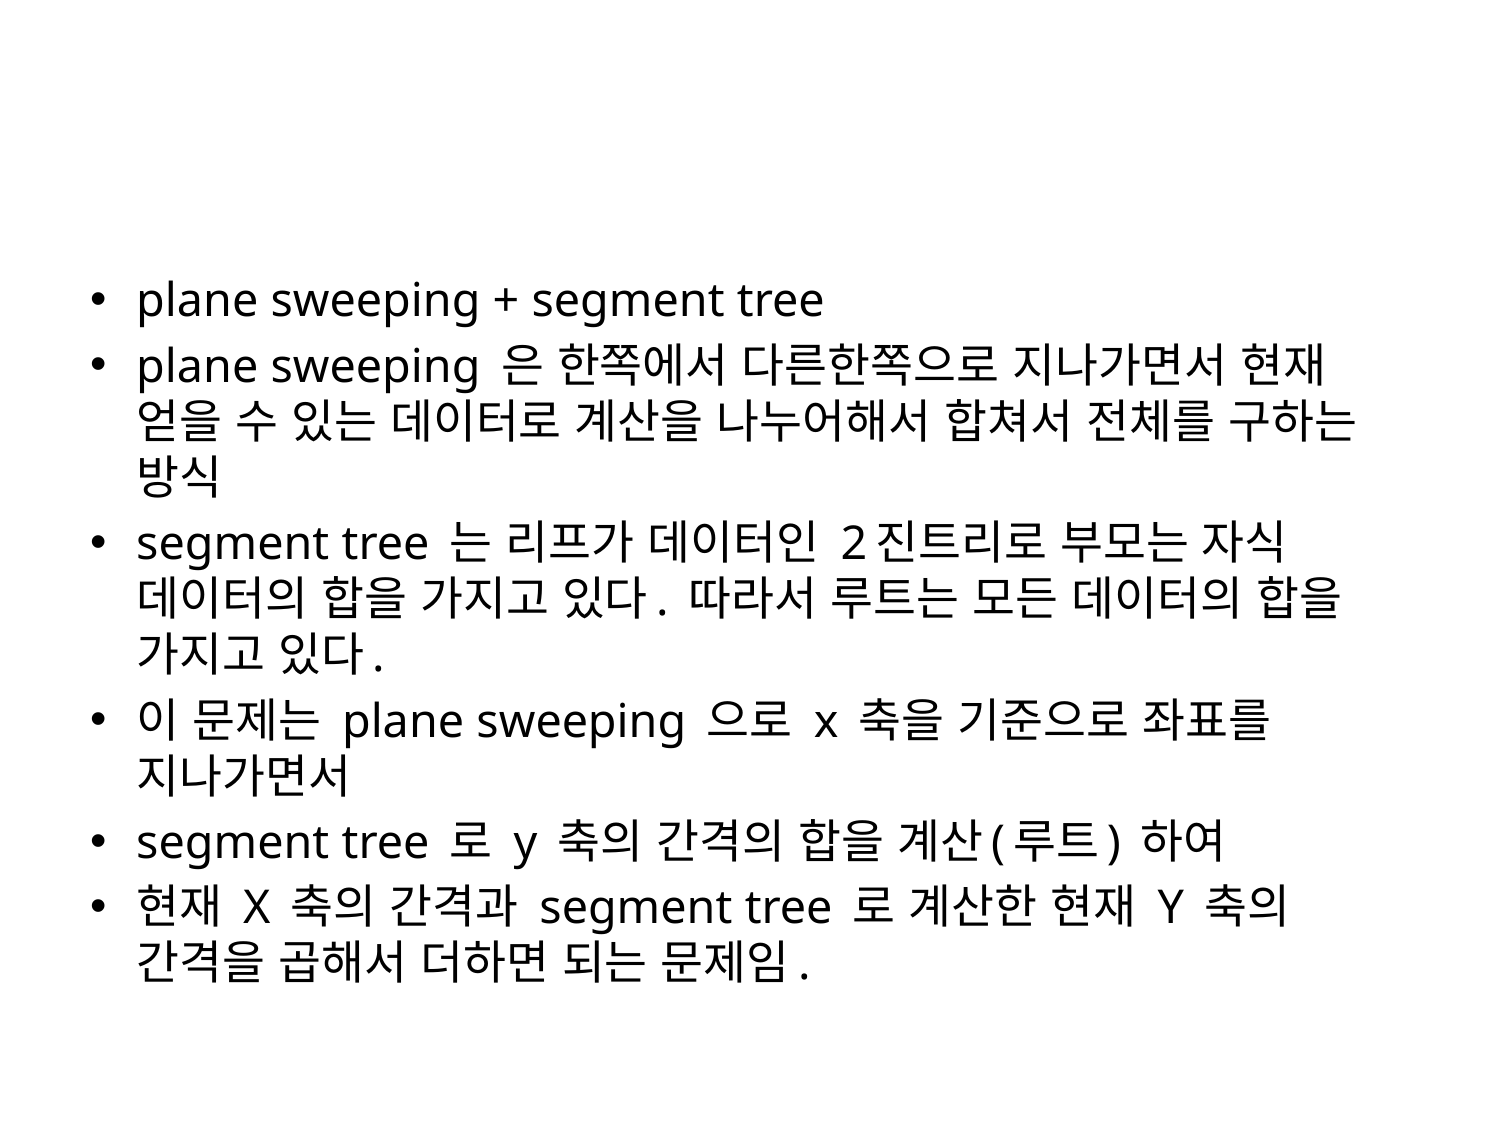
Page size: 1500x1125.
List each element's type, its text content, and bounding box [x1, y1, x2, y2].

list plane sweeping + segment tree plane sweeping 은 한쪽에서 다른한쪽으로 지나가면서 현재 얻을 수 있는 데이터로 계산을 나누어해서 합쳐서 전체를 구하는 방식 segment tree 는 리프가 데이터인 2진트리로 부모는 자식 데이터의 합을 가지고 있다. 따라서 루트는 모든 데이터의 합을 가지고 있다. 이 문제는 plane sweeping 으로 x 축을 기준으로 좌표를 지나가면서 segment tree 로 y 축의 간격의 합을 계산(루트) 하여 현재 X 축의 간격과 segment tree 로 계산한 현재 Y 축의 간격을 곱해서 더하면 되는 문제임. [75, 262, 1425, 1005]
